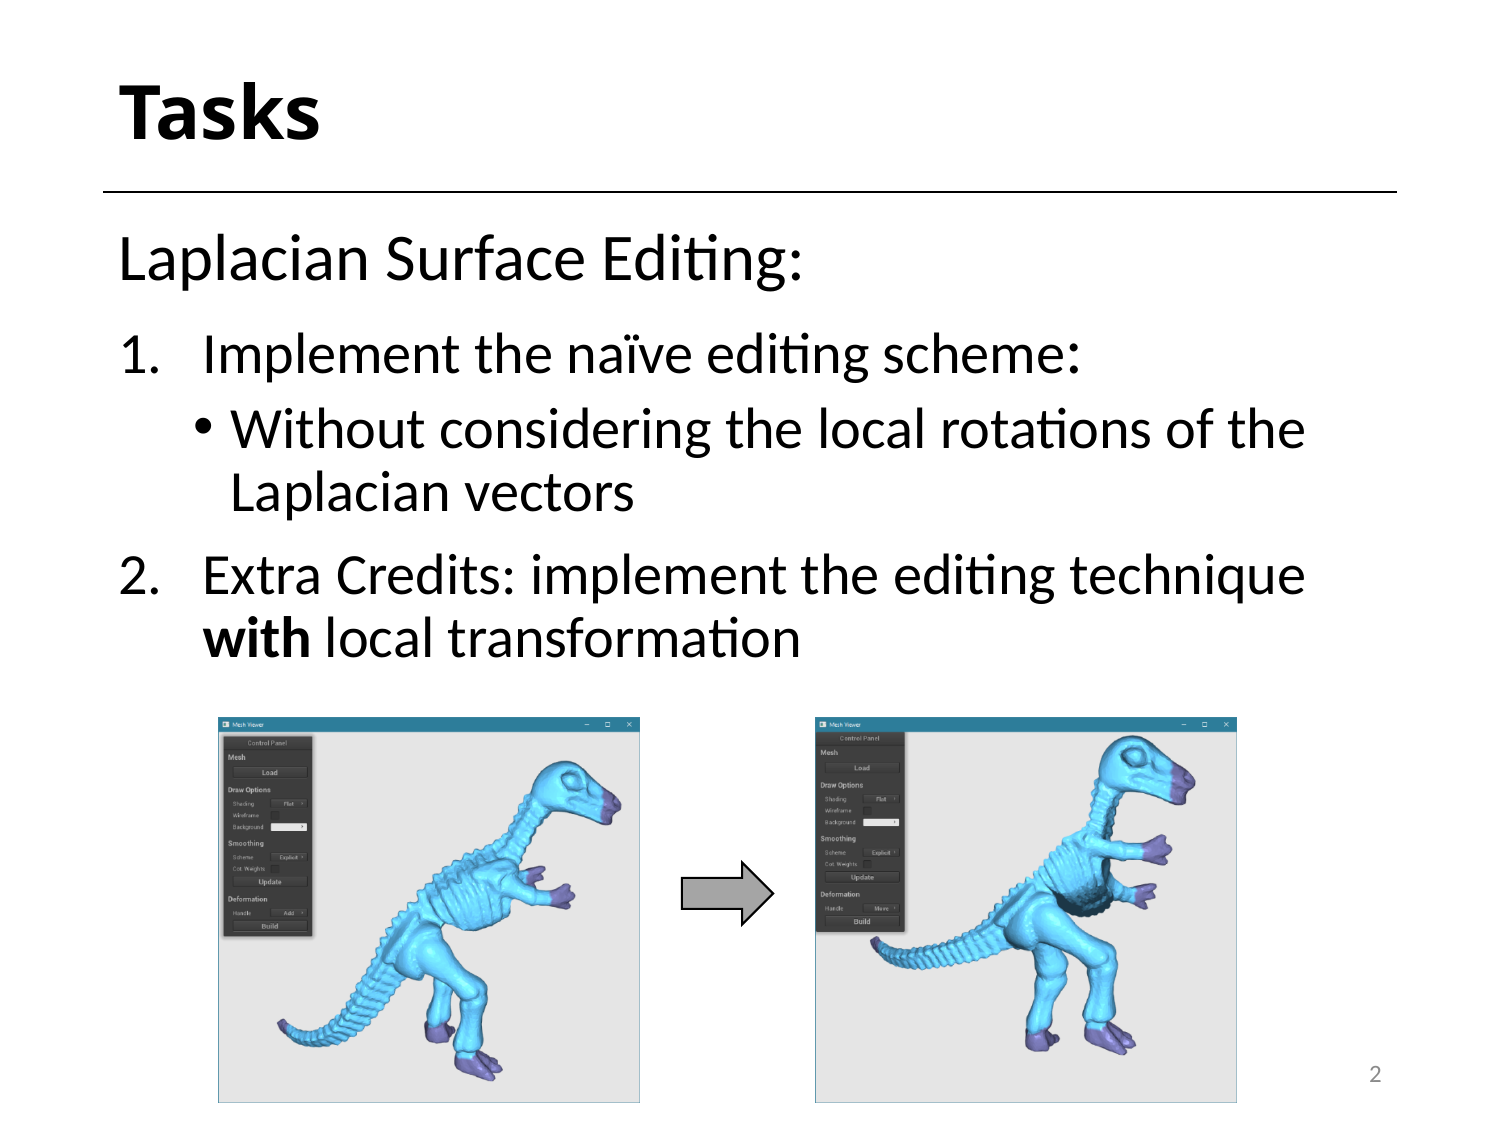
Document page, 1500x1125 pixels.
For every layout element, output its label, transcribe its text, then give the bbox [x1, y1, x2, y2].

slide_number 2 [1237, 1042, 1397, 1103]
title Tasks [103, 59, 1397, 170]
picture [815, 717, 1237, 1103]
text_box [680, 859, 775, 927]
picture [218, 717, 640, 1103]
